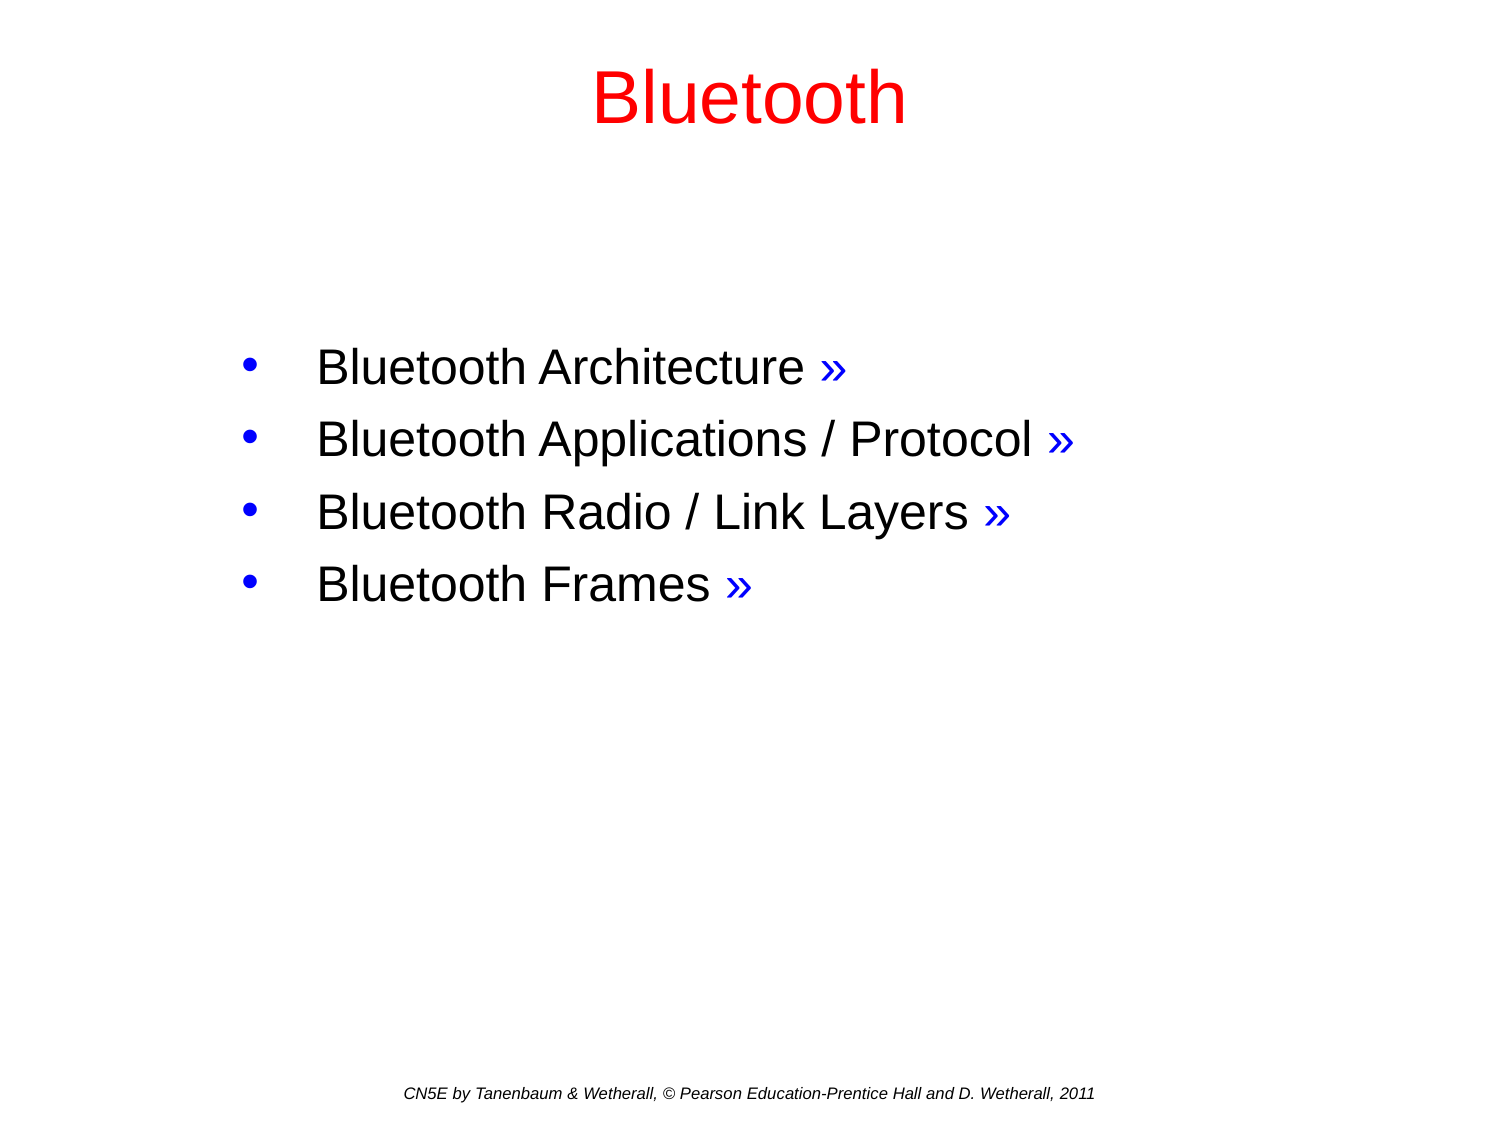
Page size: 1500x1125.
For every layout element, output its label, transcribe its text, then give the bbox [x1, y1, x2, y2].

footer CN5E by Tanenbaum & Wetherall, © Pearson Education-Prentice Hall and D. Wetherall, 2011 [0, 1074, 1500, 1125]
list Bluetooth Architecture » Bluetooth Applications / Protocol » Bluetooth Radio / Link Layers » Bluetooth Frames » [226, 326, 1427, 987]
title Bluetooth [0, 0, 1500, 188]
